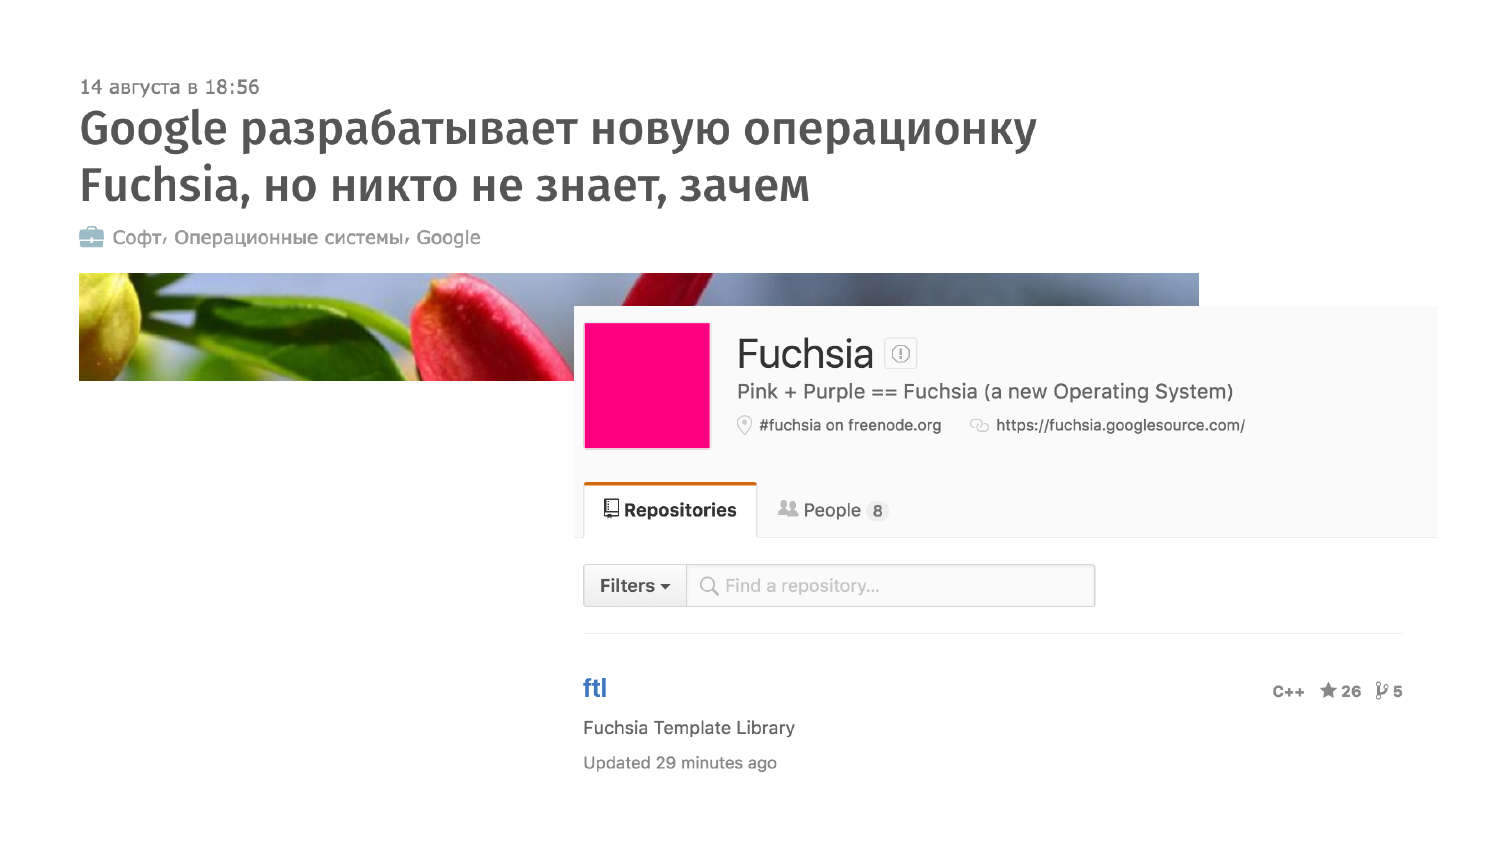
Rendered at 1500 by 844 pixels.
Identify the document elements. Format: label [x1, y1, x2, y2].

picture [61, 47, 1437, 785]
